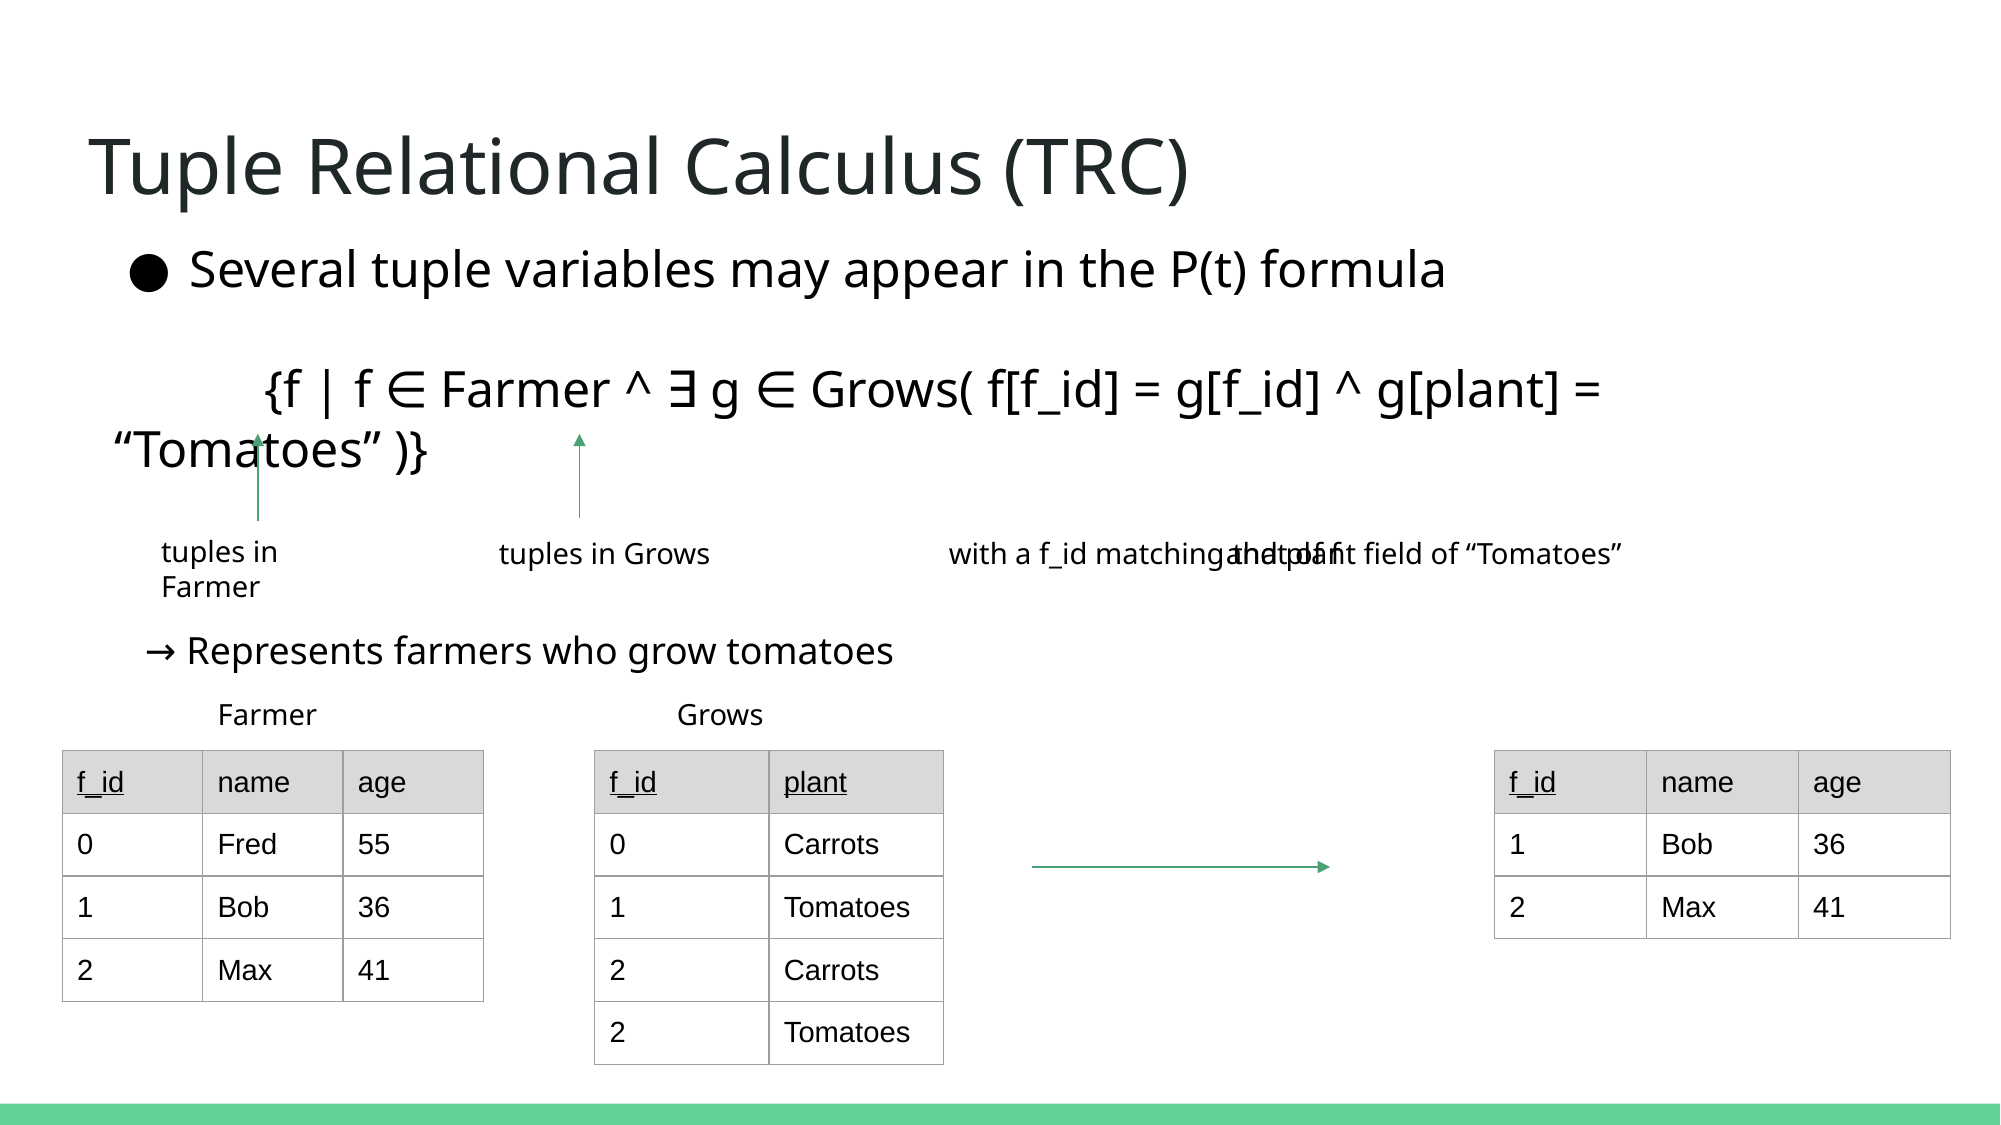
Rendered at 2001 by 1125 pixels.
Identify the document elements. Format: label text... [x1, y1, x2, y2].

text_box → Represents farmers who grow tomatoes [130, 611, 1641, 726]
table_header f_id [595, 751, 768, 813]
table_cell 36 [344, 877, 483, 938]
table_cell 41 [344, 939, 483, 1001]
text_box Several tuple variables may appear in the P(t) formula {f | f ∈ Farmer ^ ∃ g ∈ Grows( f[f_id] = g[f_id] ^ g[plant] = “Tomatoes” )} [99, 222, 1865, 772]
table_header age [344, 751, 483, 813]
table_cell 2 [63, 939, 202, 1001]
text_box tuples in Farmer [146, 518, 398, 611]
text_box Grows [661, 681, 913, 751]
table_cell Bob [1647, 814, 1798, 875]
table_cell Fred [203, 814, 342, 875]
table_header f_id [1495, 751, 1646, 813]
table_cell Tomatoes [770, 1002, 943, 1064]
text_box Farmer [202, 681, 454, 751]
table_cell 2 [595, 1002, 768, 1064]
table_cell Carrots [770, 814, 943, 875]
text_box tuples in Grows with a f_id matching that of f [483, 520, 1210, 611]
table_header plant [770, 751, 943, 813]
text_box and plant field of “Tomatoes” [1210, 520, 1770, 635]
table_header age [1799, 751, 1950, 813]
table_cell 55 [344, 814, 483, 875]
title Tuple Relational Calculus (TRC) [68, 97, 1932, 223]
table_cell Carrots [770, 939, 943, 1001]
table_cell Max [203, 939, 342, 1001]
table_header f_id [63, 751, 202, 813]
table_cell 1 [1495, 814, 1646, 875]
table_cell Max [1647, 877, 1798, 938]
table_cell Bob [203, 877, 342, 938]
table_header name [203, 751, 342, 813]
table_cell 36 [1799, 814, 1950, 875]
table_cell 2 [1495, 877, 1646, 938]
table_header name [1647, 751, 1798, 813]
table_cell 0 [595, 814, 768, 875]
table_cell Tomatoes [770, 877, 943, 938]
table_cell 0 [63, 814, 202, 875]
table_cell 2 [595, 939, 768, 1001]
table_cell 1 [63, 877, 202, 938]
table_cell 1 [595, 877, 768, 938]
table_cell 41 [1799, 877, 1950, 938]
